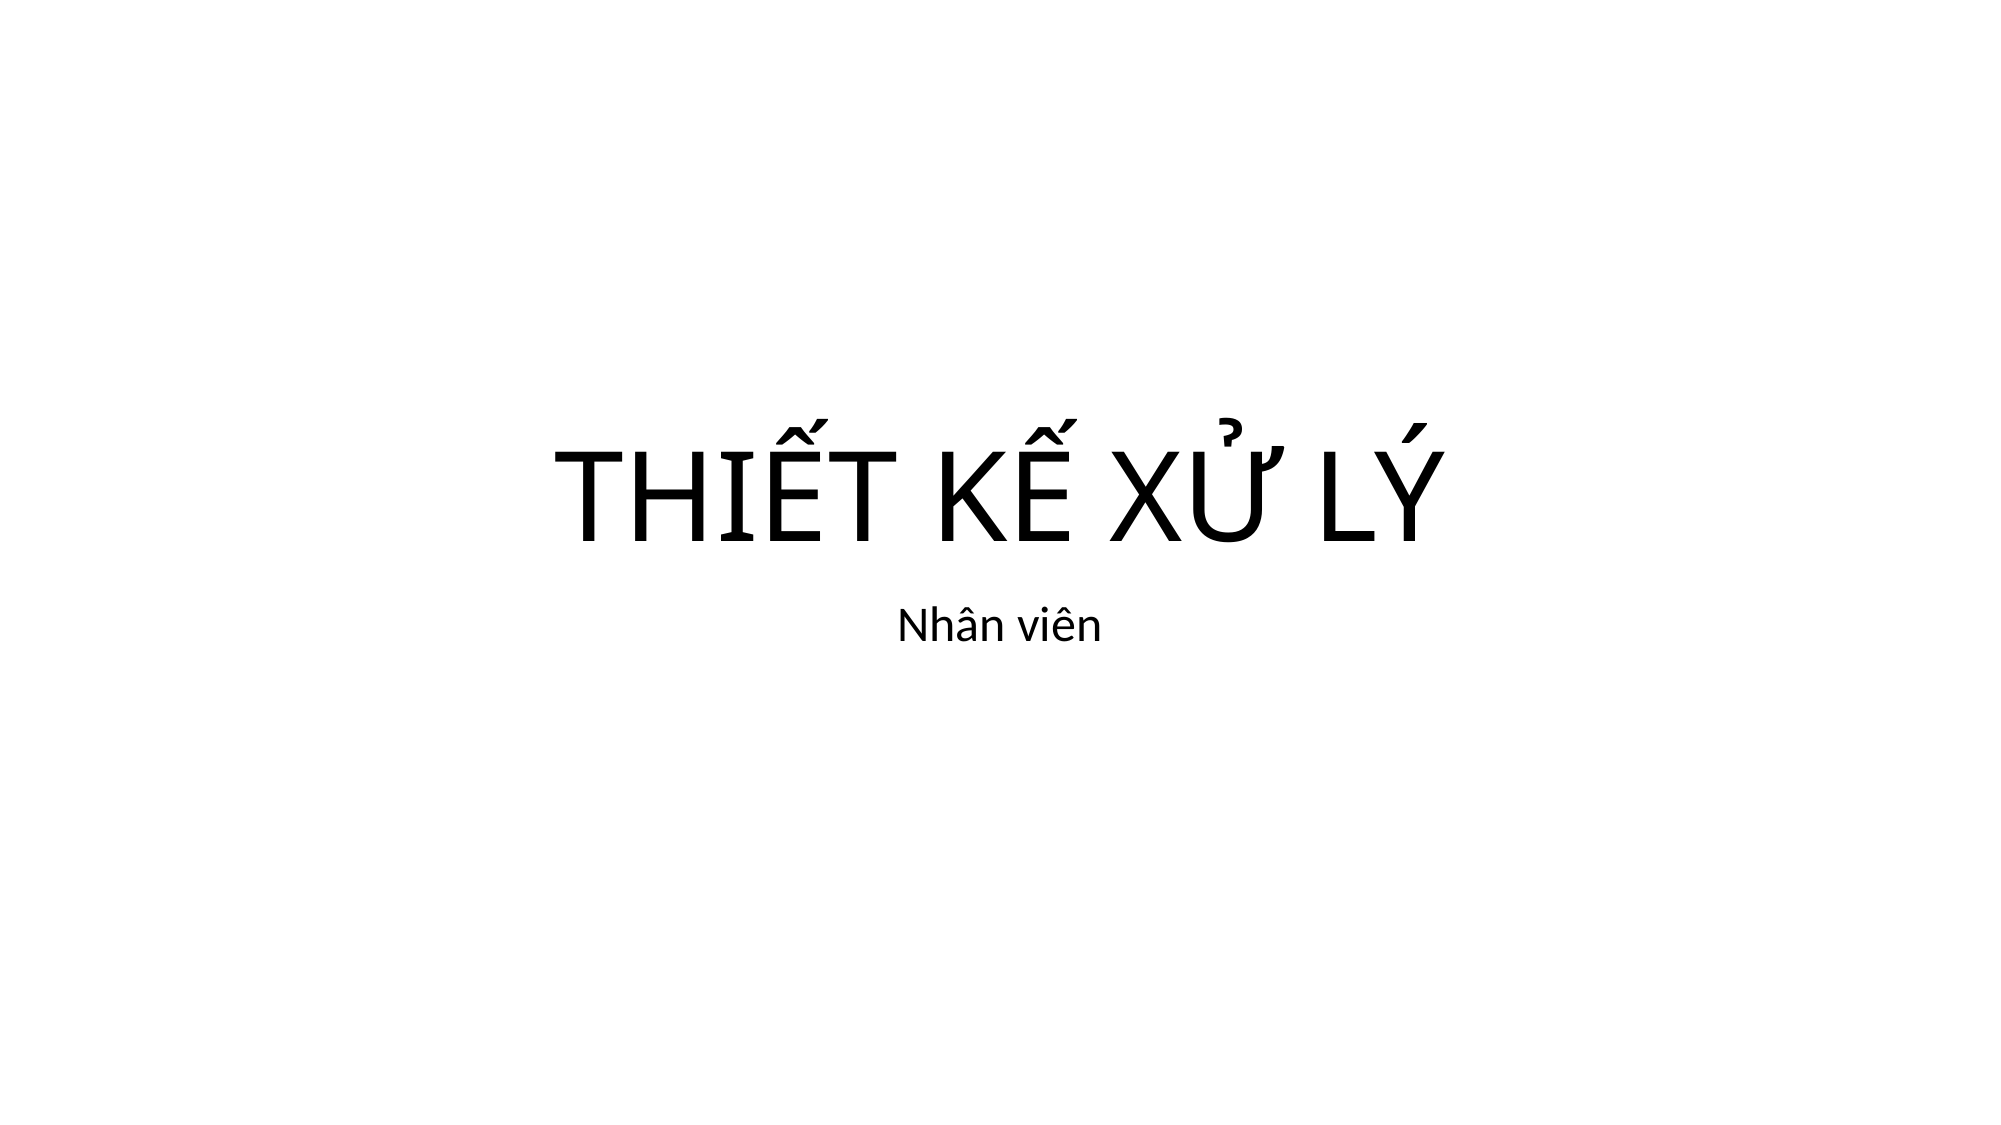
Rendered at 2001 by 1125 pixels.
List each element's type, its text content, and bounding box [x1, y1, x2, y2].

subtitle Nhân viên [249, 590, 1750, 863]
title THIẾT KẾ XỬ LÝ [249, 184, 1750, 576]
